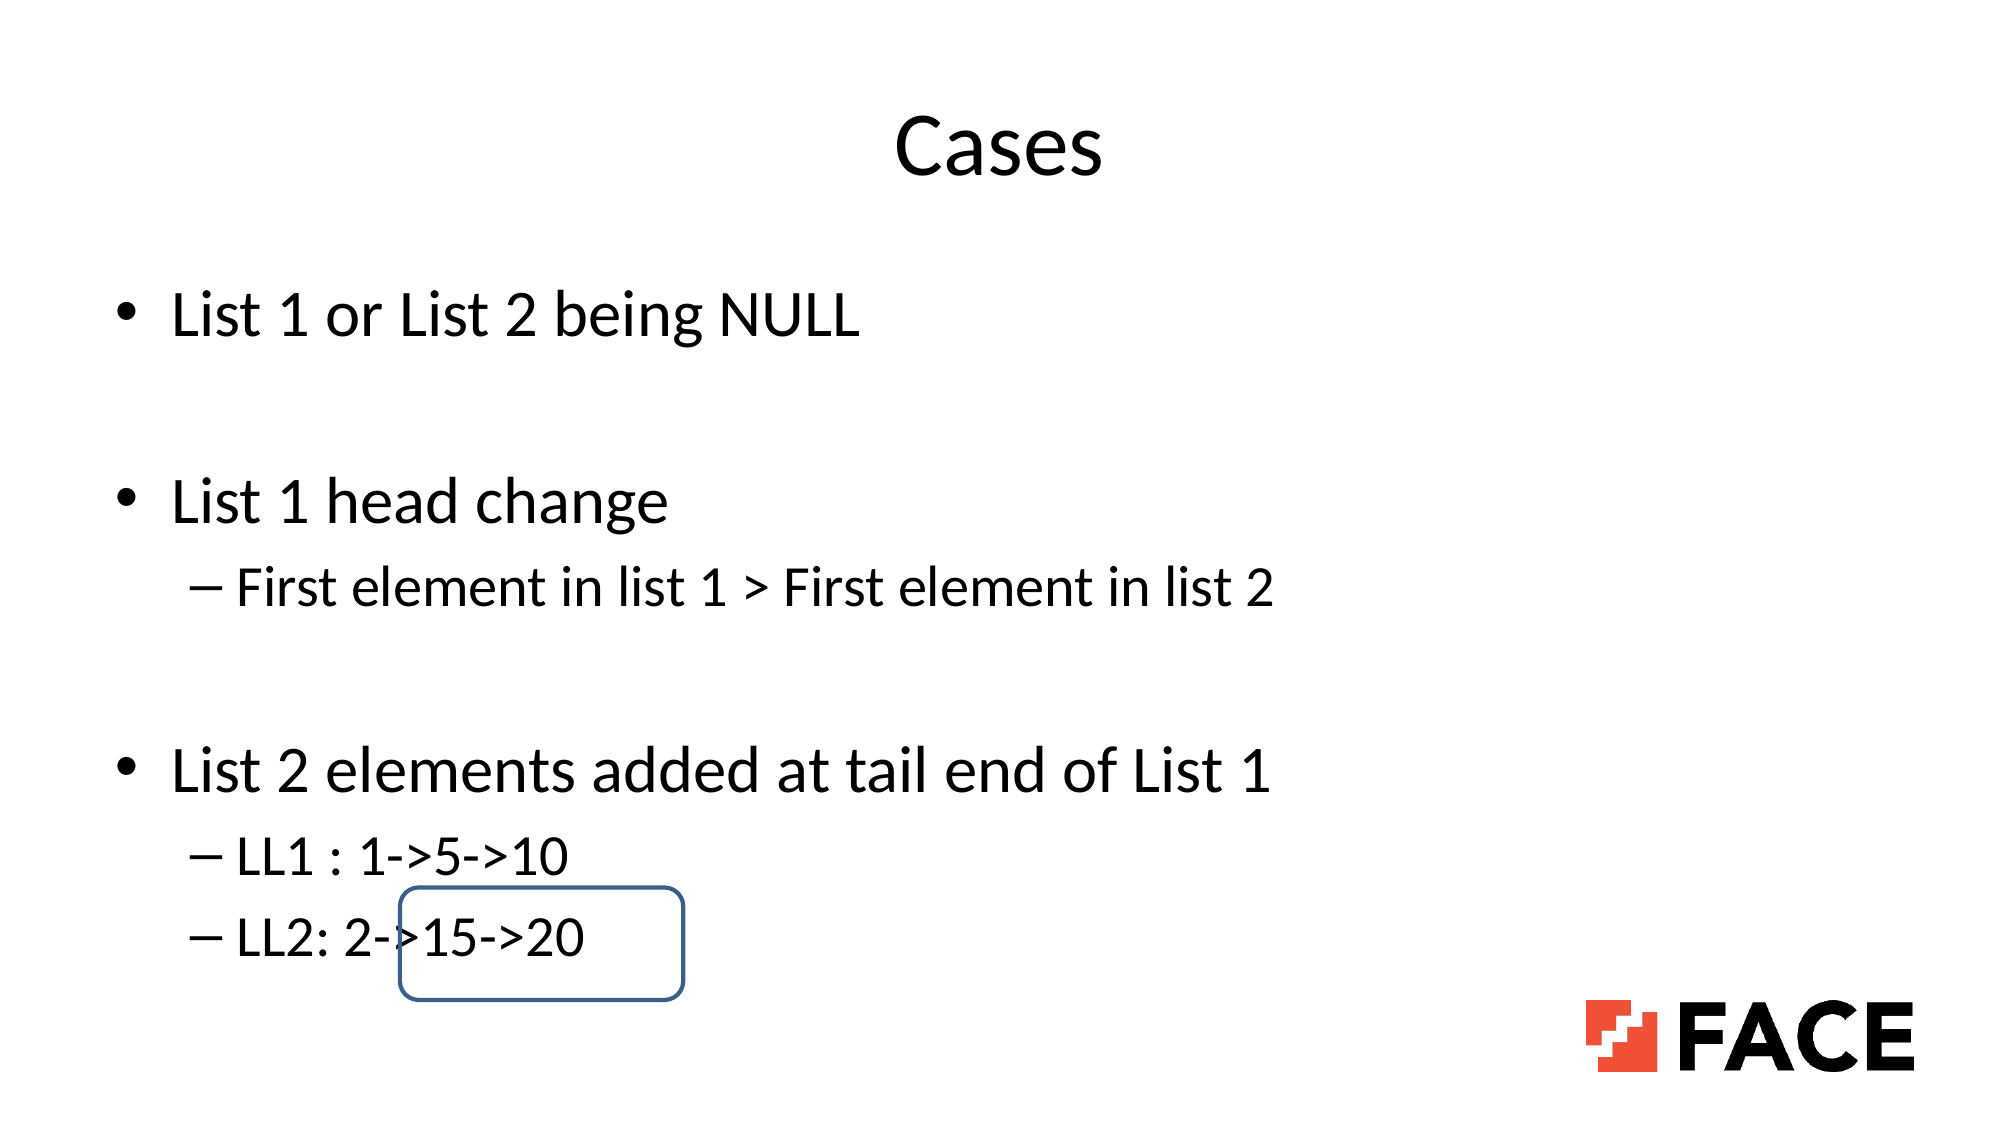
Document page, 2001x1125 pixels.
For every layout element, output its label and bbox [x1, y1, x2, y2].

picture [1586, 1000, 1915, 1072]
text_box [397, 885, 686, 1003]
title [99, 45, 1900, 233]
list [99, 262, 1900, 1005]
